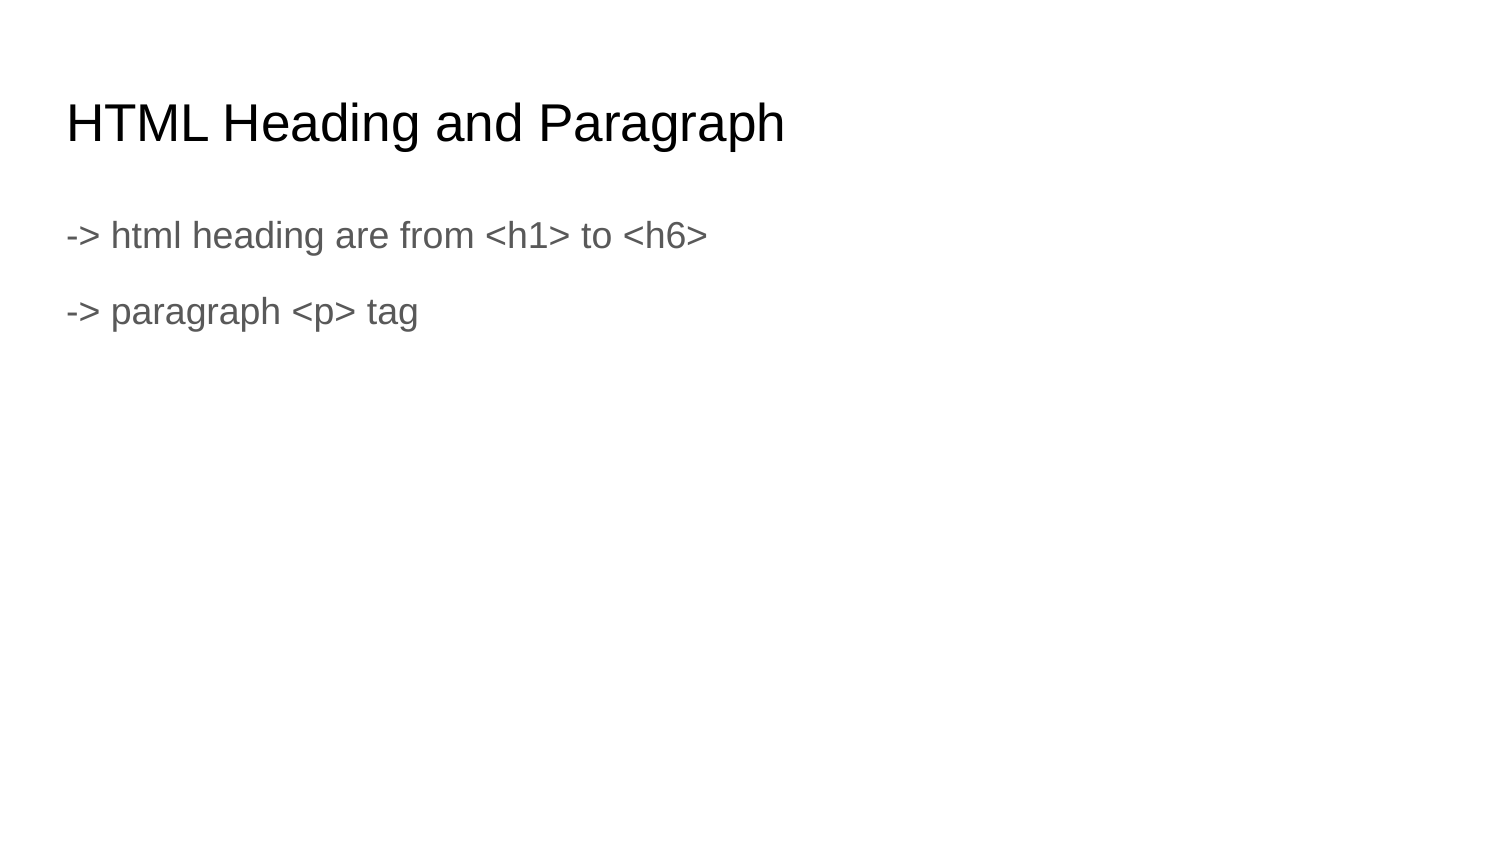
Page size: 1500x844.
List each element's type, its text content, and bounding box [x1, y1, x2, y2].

title HTML Heading and Paragraph [51, 72, 1449, 167]
list -> html heading are from <h1> to <h6> -> paragraph <p> tag [51, 189, 1449, 750]
